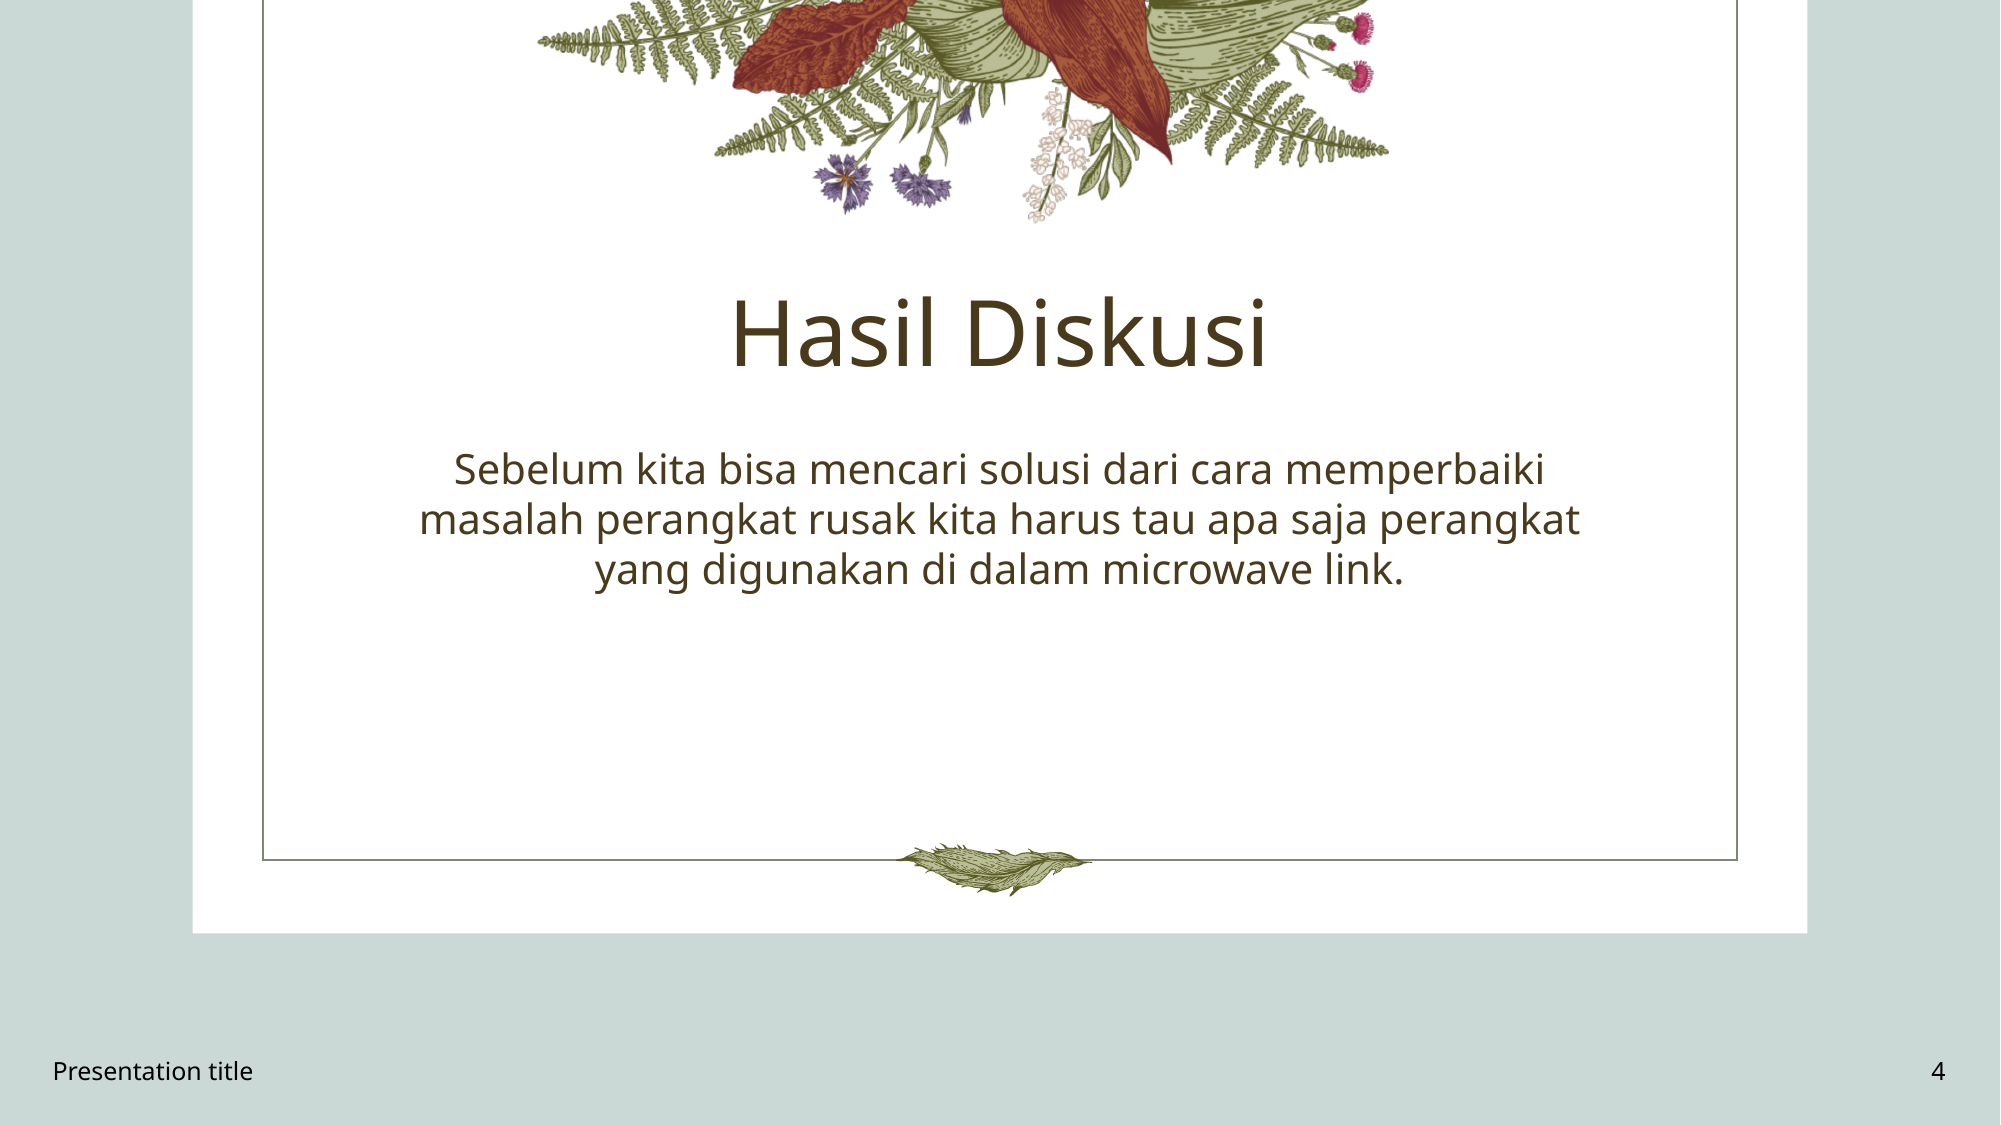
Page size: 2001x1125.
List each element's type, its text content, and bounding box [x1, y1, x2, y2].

footer Presentation title [37, 1042, 713, 1103]
list Sebelum kita bisa mencari solusi dari cara memperbaiki masalah perangkat rusak kita harus tau apa saja perangkat yang digunakan di dalam microwave link. [364, 435, 1636, 878]
picture [894, 878, 1093, 897]
slide_number 4 [1510, 1042, 1961, 1103]
title Hasil Diskusi [286, 228, 1714, 446]
picture [535, 0, 1416, 228]
